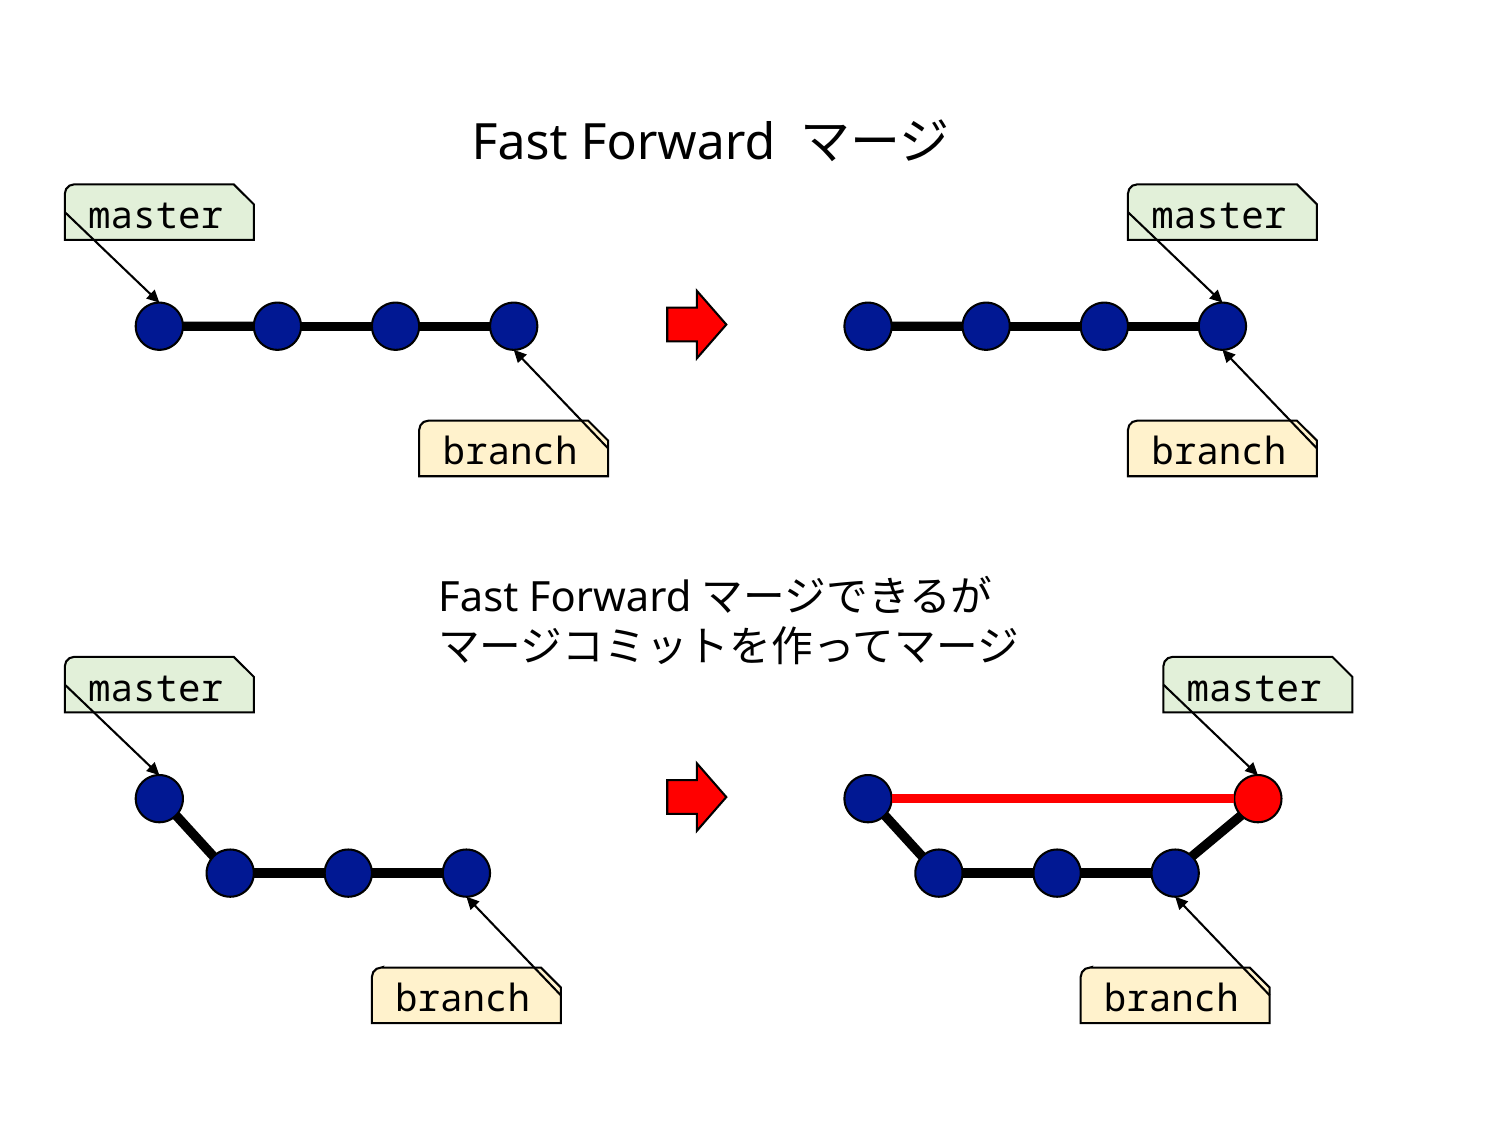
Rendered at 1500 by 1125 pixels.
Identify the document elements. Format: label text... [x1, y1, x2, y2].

text_box [1151, 848, 1200, 898]
text_box Fast Forward マージ [456, 101, 965, 177]
text_box [666, 760, 728, 834]
text_box [914, 848, 964, 898]
text_box master [1162, 655, 1354, 714]
text_box [843, 774, 893, 824]
text_box [253, 301, 302, 351]
text_box [1198, 301, 1248, 351]
text_box [489, 301, 539, 351]
text_box [962, 301, 1011, 351]
text_box [843, 301, 893, 351]
text_box master [1126, 183, 1318, 241]
text_box [134, 774, 184, 824]
text_box branch [1079, 965, 1271, 1025]
text_box [324, 848, 373, 898]
text_box Fast Forwardマージできるが マージコミットを作ってマージ [423, 562, 1035, 678]
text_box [176, 815, 214, 857]
text_box [134, 301, 184, 351]
text_box [1233, 774, 1283, 824]
text_box branch [370, 965, 562, 1025]
text_box [666, 287, 728, 362]
text_box [1080, 301, 1129, 351]
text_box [884, 815, 923, 857]
text_box master [63, 655, 255, 714]
text_box [442, 848, 492, 898]
text_box [1032, 848, 1082, 898]
text_box master [63, 183, 255, 241]
text_box [205, 848, 255, 898]
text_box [1191, 815, 1242, 857]
text_box branch [1126, 419, 1318, 478]
text_box branch [418, 419, 610, 478]
text_box [371, 301, 420, 351]
